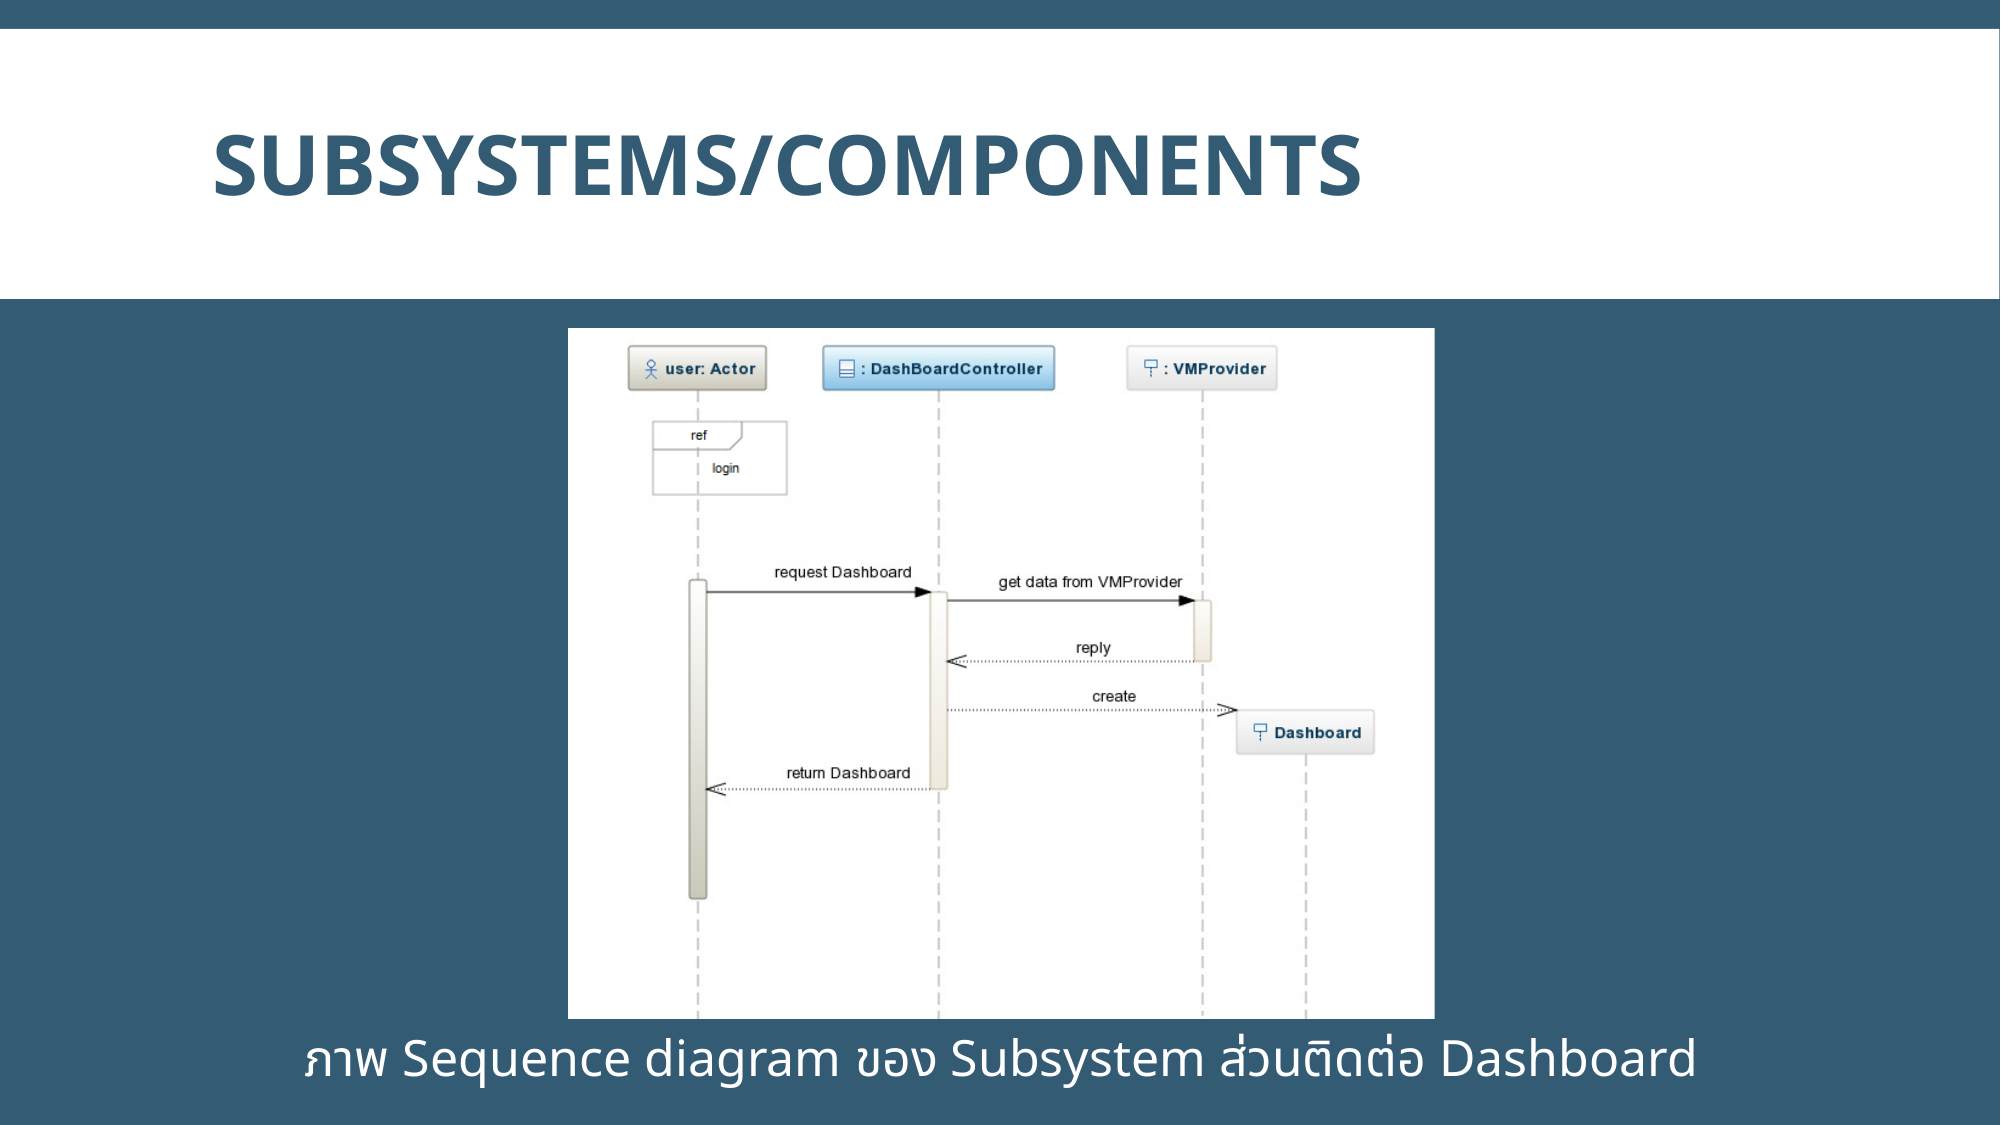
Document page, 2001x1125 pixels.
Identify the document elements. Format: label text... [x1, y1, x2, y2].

title Subsystems/Components [197, 46, 1803, 295]
text_box ภาพ Sequence diagram ของ Subsystem ส่วนติดต่อ Dashboard [289, 1018, 1713, 1094]
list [567, 328, 1435, 1020]
